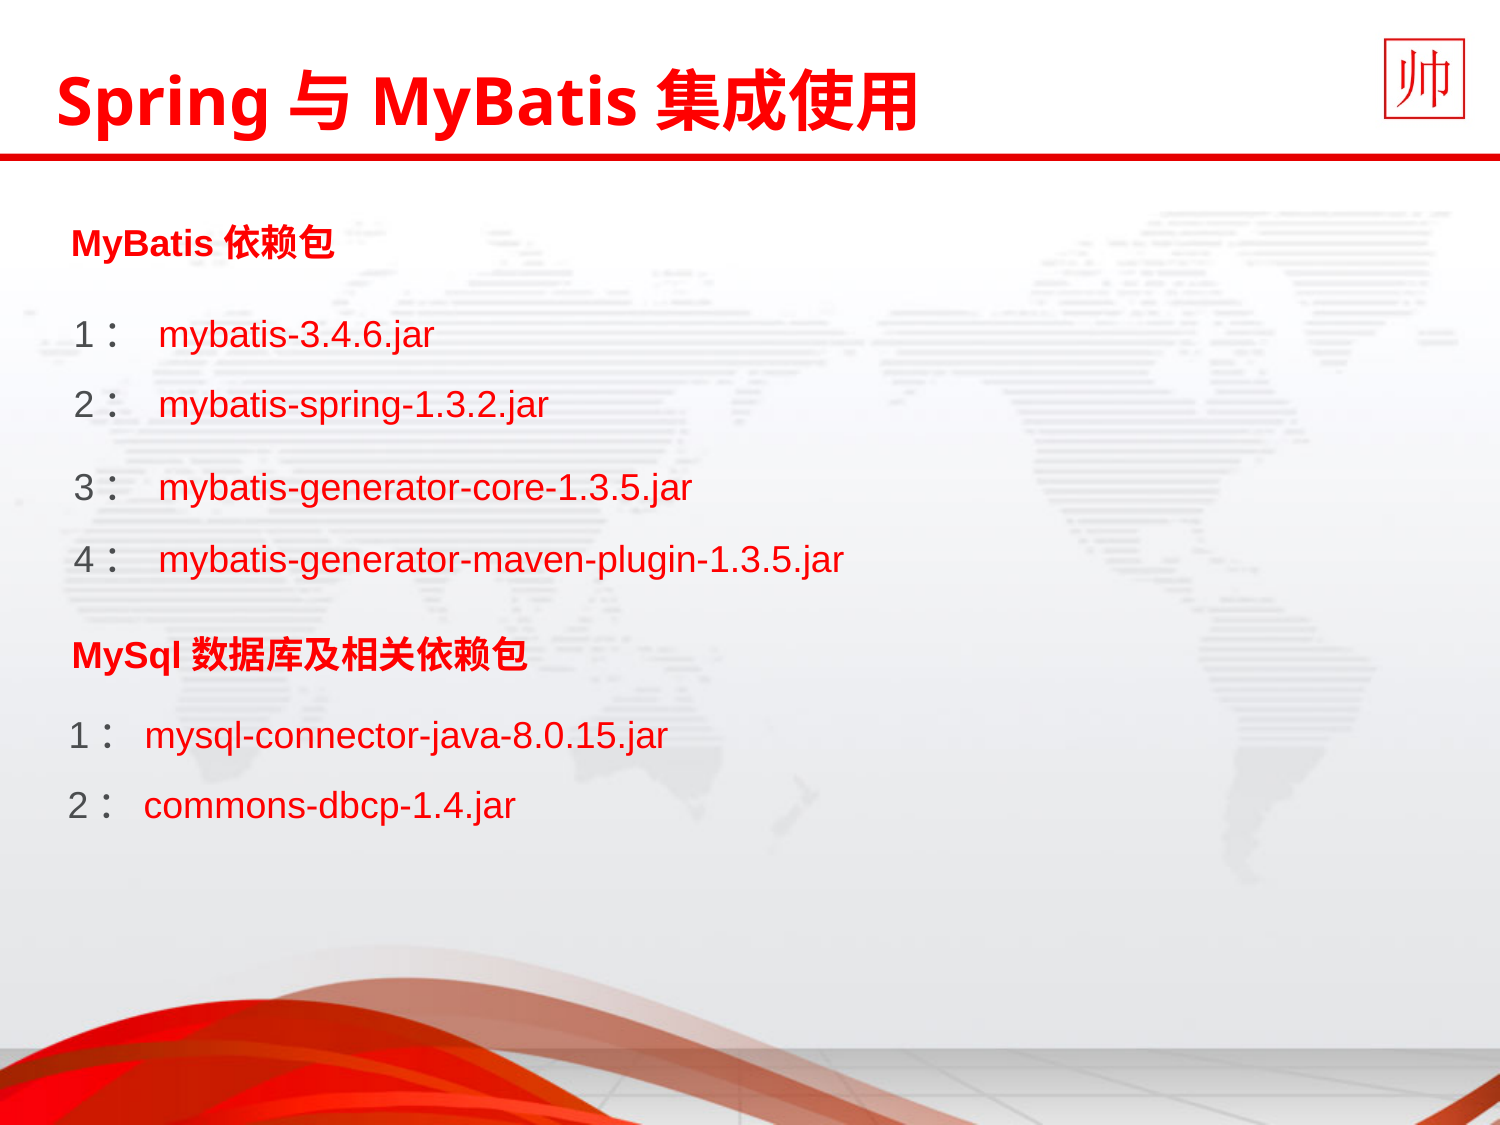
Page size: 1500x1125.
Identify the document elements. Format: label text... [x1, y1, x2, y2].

text_box MyBatis依赖包 [56, 197, 351, 271]
text_box 3： mybatis-generator-core-1.3.5.jar [58, 433, 1447, 504]
text_box 2： mybatis-spring-1.3.2.jar [58, 372, 1447, 433]
text_box MySql数据库及相关依赖包 [56, 609, 544, 683]
text_box 4： mybatis-generator-maven-plugin-1.3.5.jar [58, 504, 1447, 588]
text_box 1： mybatis-3.4.6.jar [58, 302, 1447, 363]
text_box [0, 153, 1500, 162]
picture [0, 0, 1500, 153]
text_box 1：mysql-connector-java-8.0.15.jar [53, 704, 684, 764]
title Spring与MyBatis集成使用 [41, 41, 1247, 148]
text_box 2：commons-dbcp-1.4.jar [52, 773, 531, 834]
picture [0, 162, 1500, 1125]
